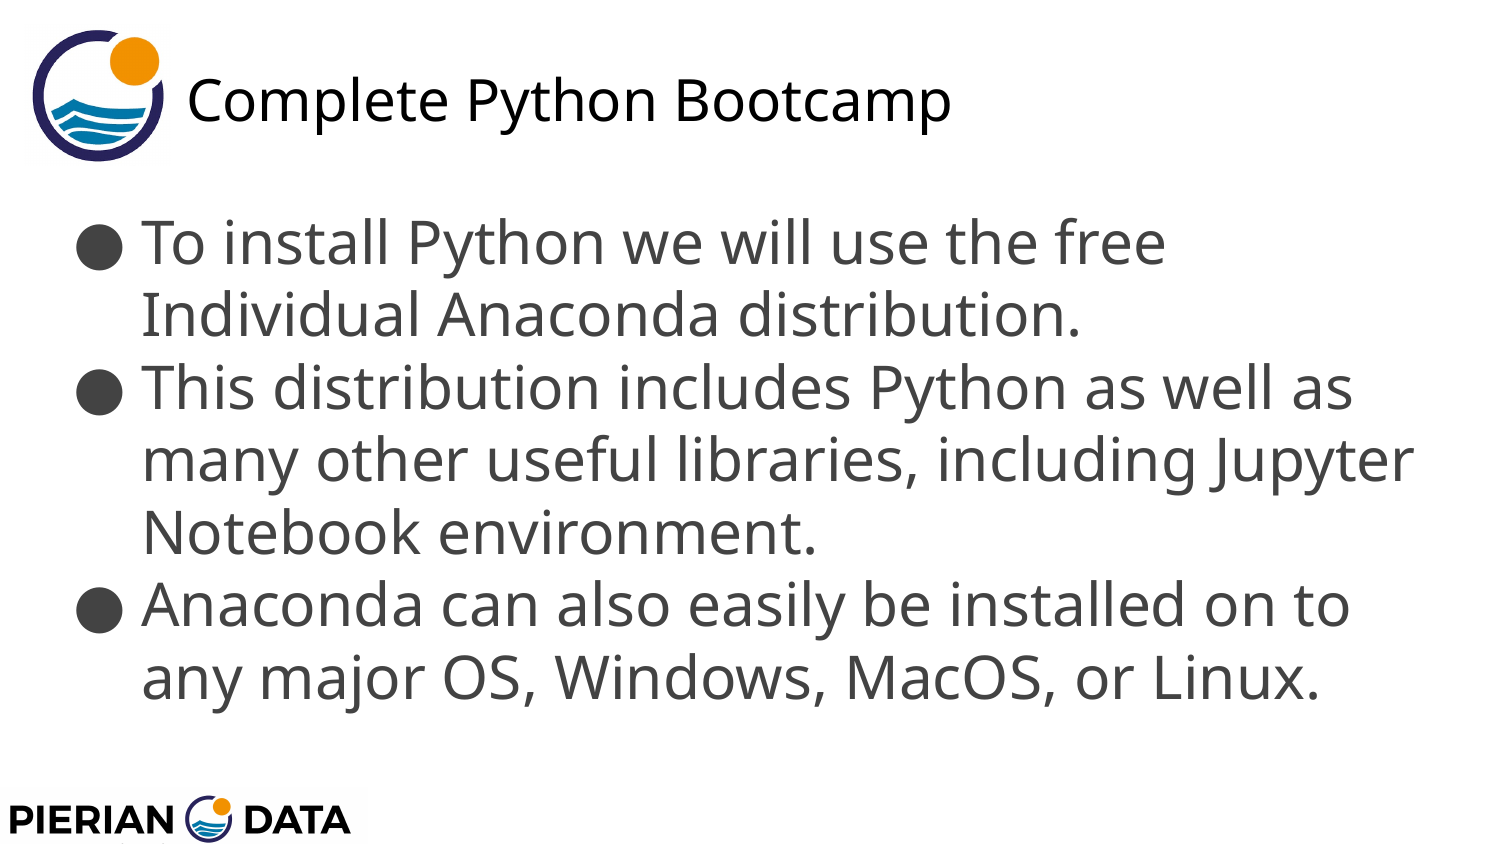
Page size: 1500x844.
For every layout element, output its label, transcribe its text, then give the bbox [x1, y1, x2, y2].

picture [0, 787, 368, 844]
list To install Python we will use the free Individual Anaconda distribution. This distribution includes Python as well as many other useful libraries, including Jupyter Notebook environment. Anaconda can also easily be installed on to any major OS, Windows, MacOS, or Linux. [51, 189, 1476, 750]
title Complete Python Bootcamp [176, 48, 1449, 143]
picture [24, 24, 172, 167]
